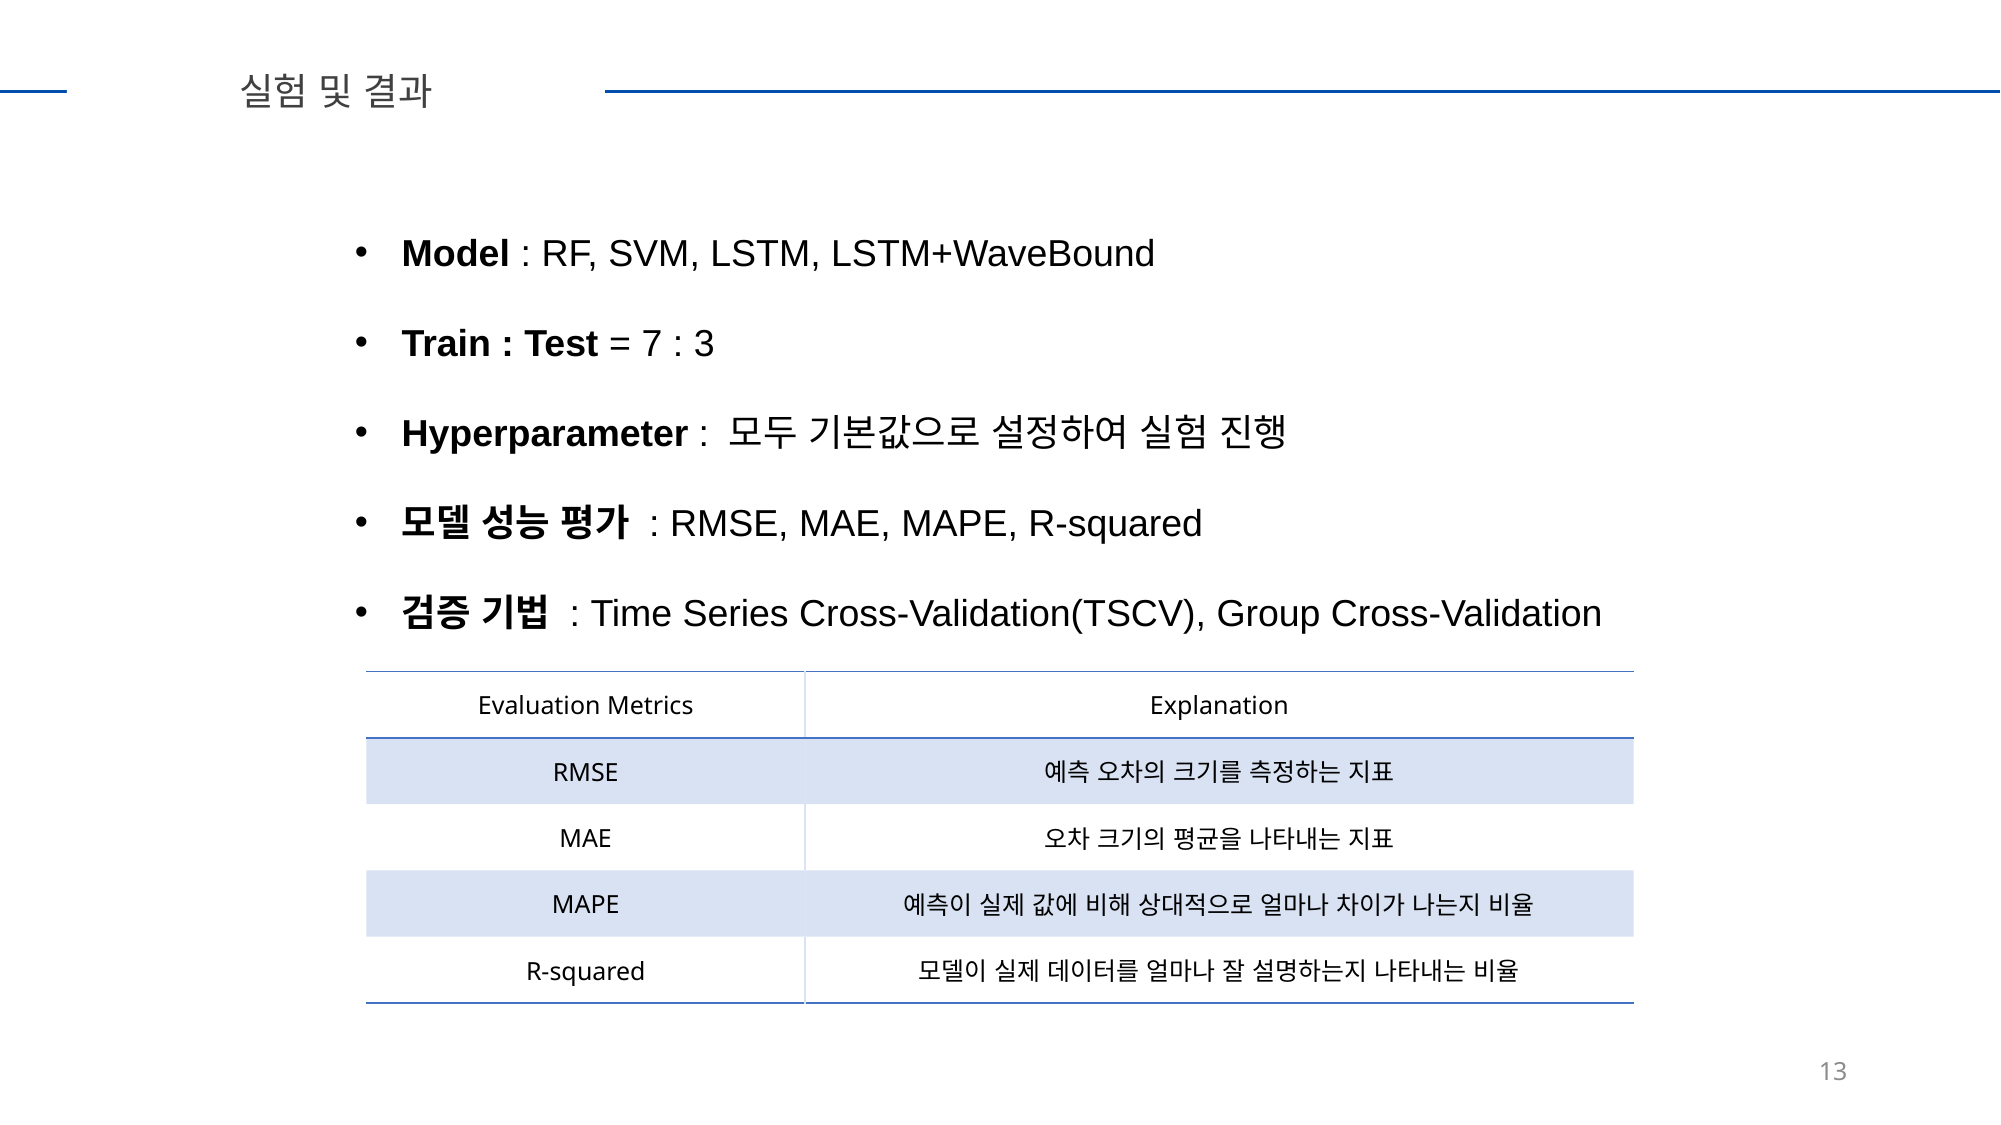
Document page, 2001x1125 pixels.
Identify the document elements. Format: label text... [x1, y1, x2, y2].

table_header Explanation [806, 672, 1634, 737]
text_box 실험 및 결과 [66, 92, 605, 121]
table_cell 예측이 실제 값에 비해 상대적으로 얼마나 차이가 나는지 비율 [805, 870, 1634, 937]
table_cell 예측 오차의 크기를 측정하는 지표 [805, 739, 1634, 804]
table_header Evaluation Metrics [366, 672, 804, 737]
text_box Model : RF, SVM, LSTM, LSTM+WaveBound Train : Test = 7 : 3 Hyperparameter : 모두 기본값으로 설정하여 실험 진행 모델 성능 평가 : RMSE, MAE, MAPE, R-squared 검증 기법 : Time Series Cross-Validation(TSCV), Group Cross-Validation [339, 176, 1660, 642]
table_cell MAE [366, 804, 804, 870]
slide_number 13 [1412, 1042, 1863, 1103]
table_cell 오차 크기의 평균을 나타내는 지표 [806, 804, 1634, 870]
table_cell RMSE [366, 739, 805, 804]
table_cell R-squared [366, 937, 804, 1002]
table_cell MAPE [366, 870, 805, 937]
table_cell 모델이 실제 데이터를 얼마나 잘 설명하는지 나타내는 비율 [806, 937, 1634, 1002]
text_box 실험 및 결과 [66, 60, 605, 91]
